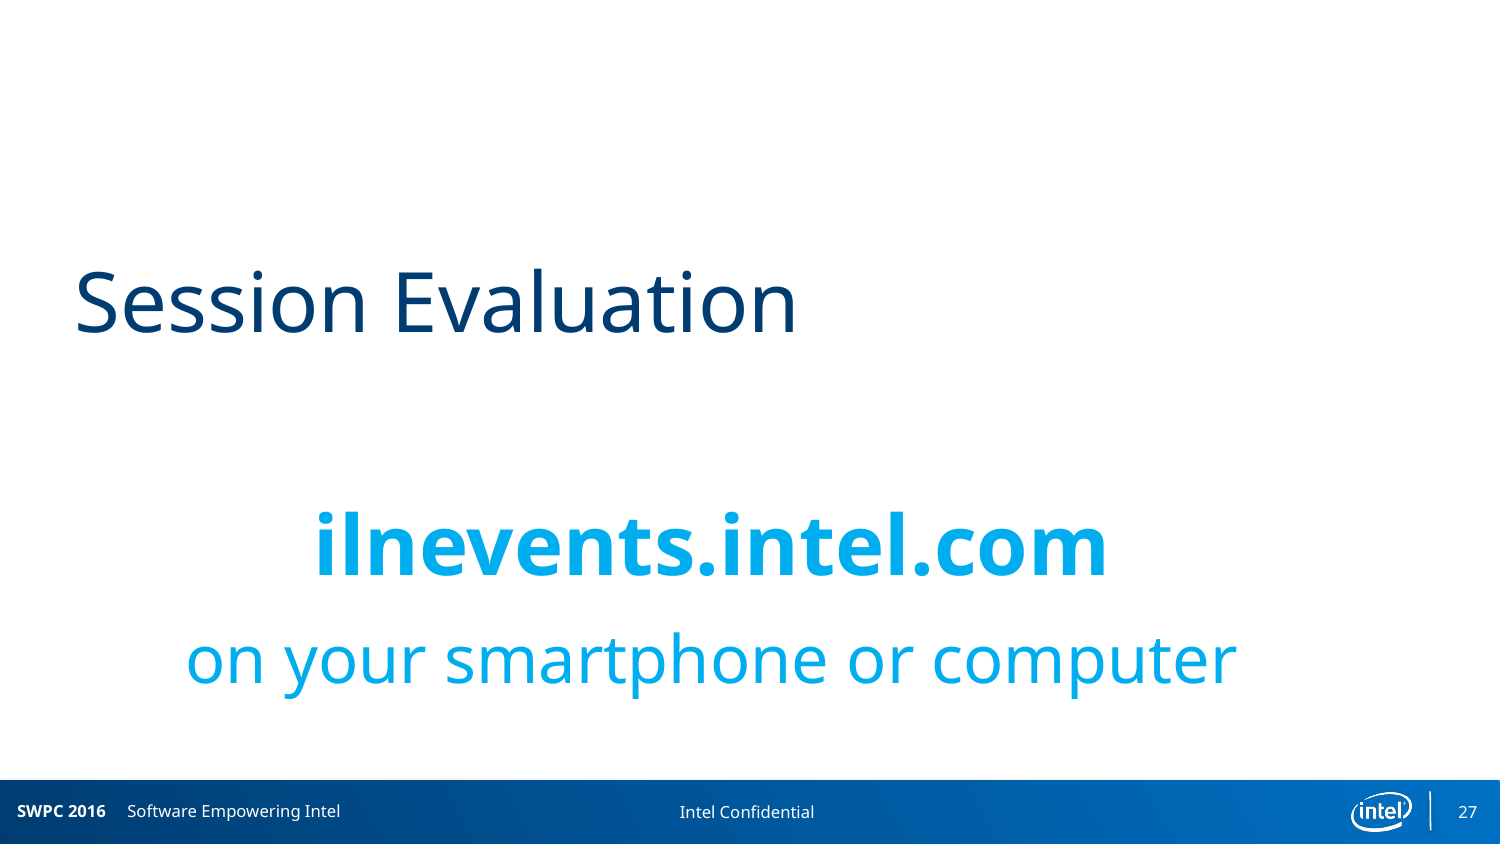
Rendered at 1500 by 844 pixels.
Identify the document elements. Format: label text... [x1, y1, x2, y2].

slide_number 27 [1127, 791, 1478, 837]
title Session Evaluation [74, 180, 1350, 349]
list ilnevents.intel.com on your smartphone or computer [74, 366, 1350, 552]
